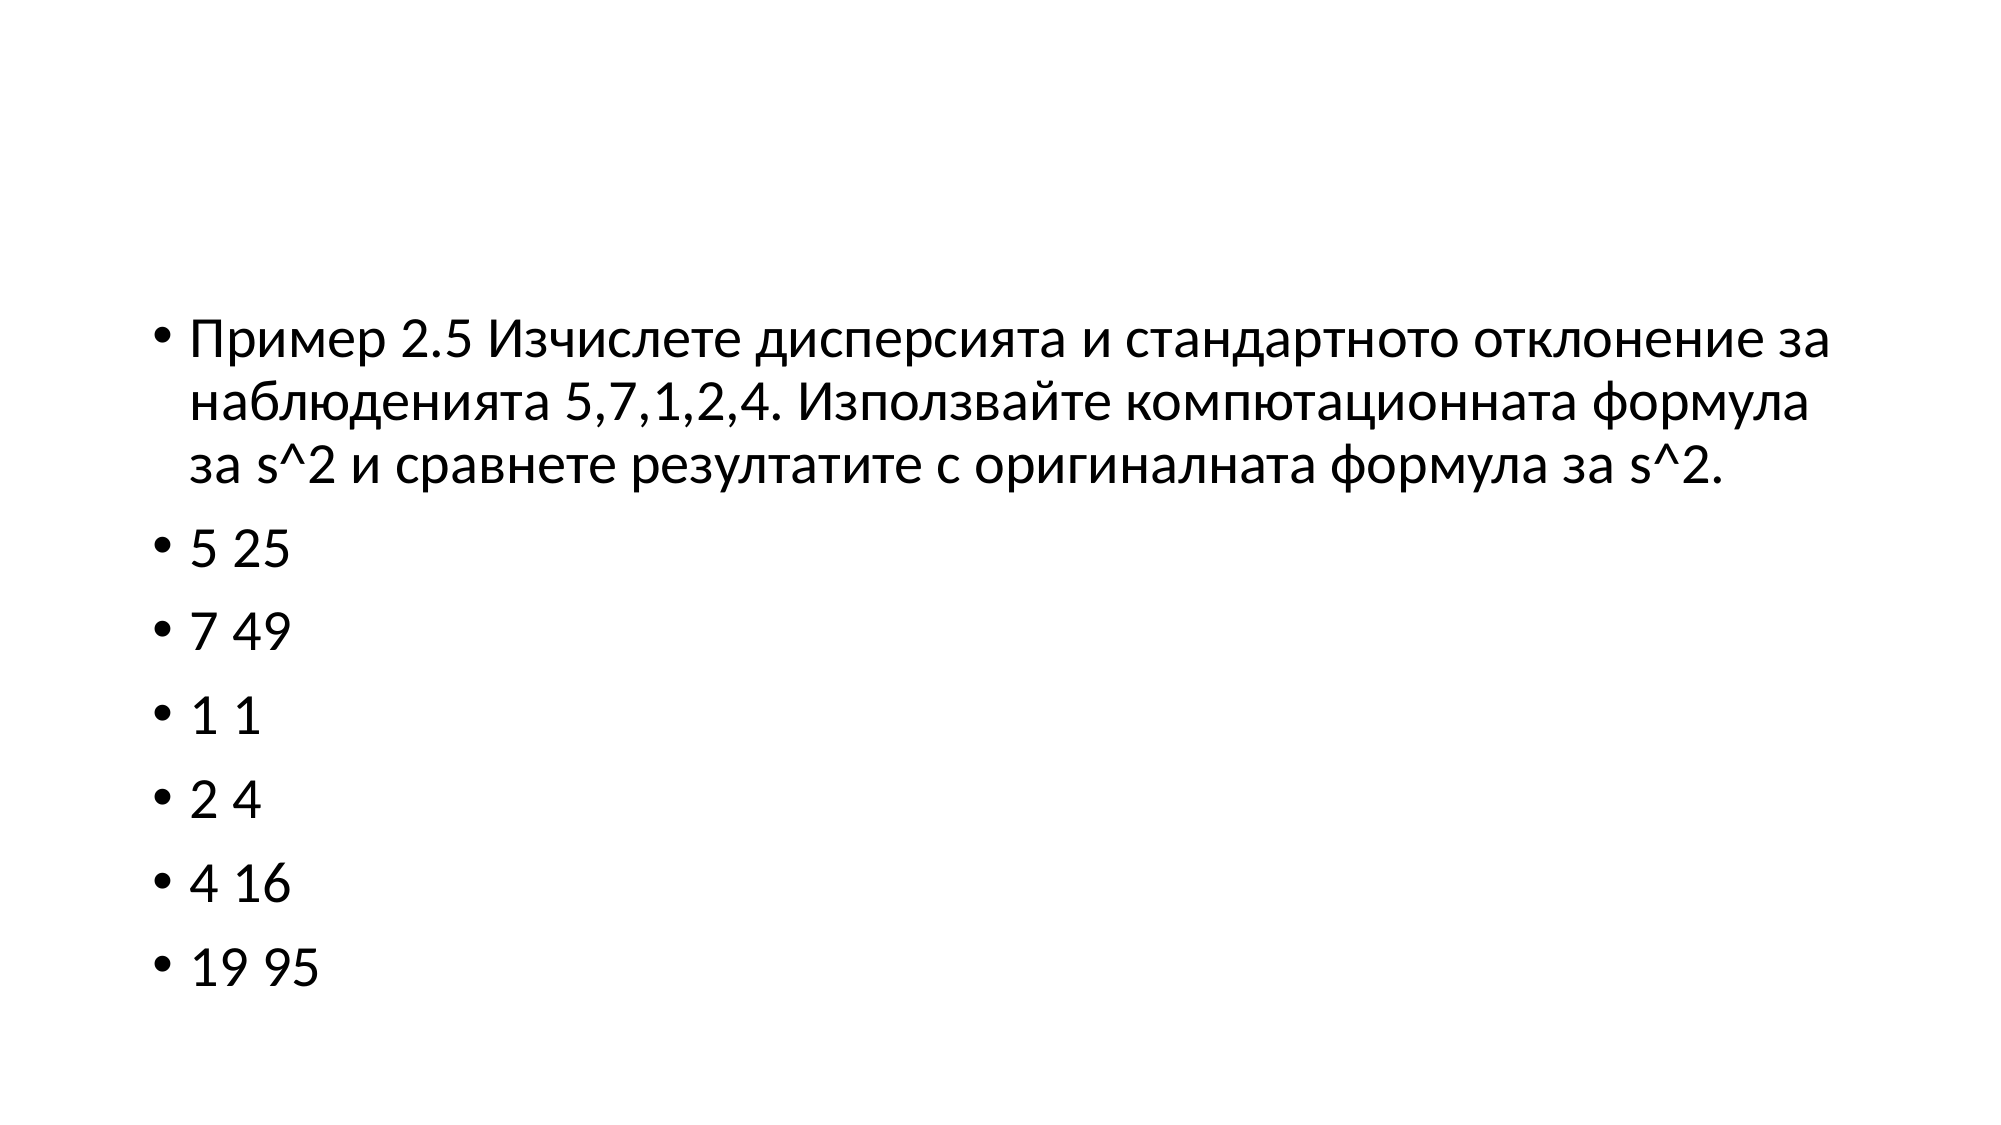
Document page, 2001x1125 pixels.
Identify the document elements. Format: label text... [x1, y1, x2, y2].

list Пример 2.5 Изчислете дисперсията и стандартното отклонение за наблюденията 5,7,1,2,4. Използвайте компютационната формула за s^2 и сравнете резултатите с оригиналната формула за s^2. 5 25 7 49 1 1 2 4 4 16 19 95 [137, 299, 1863, 1014]
